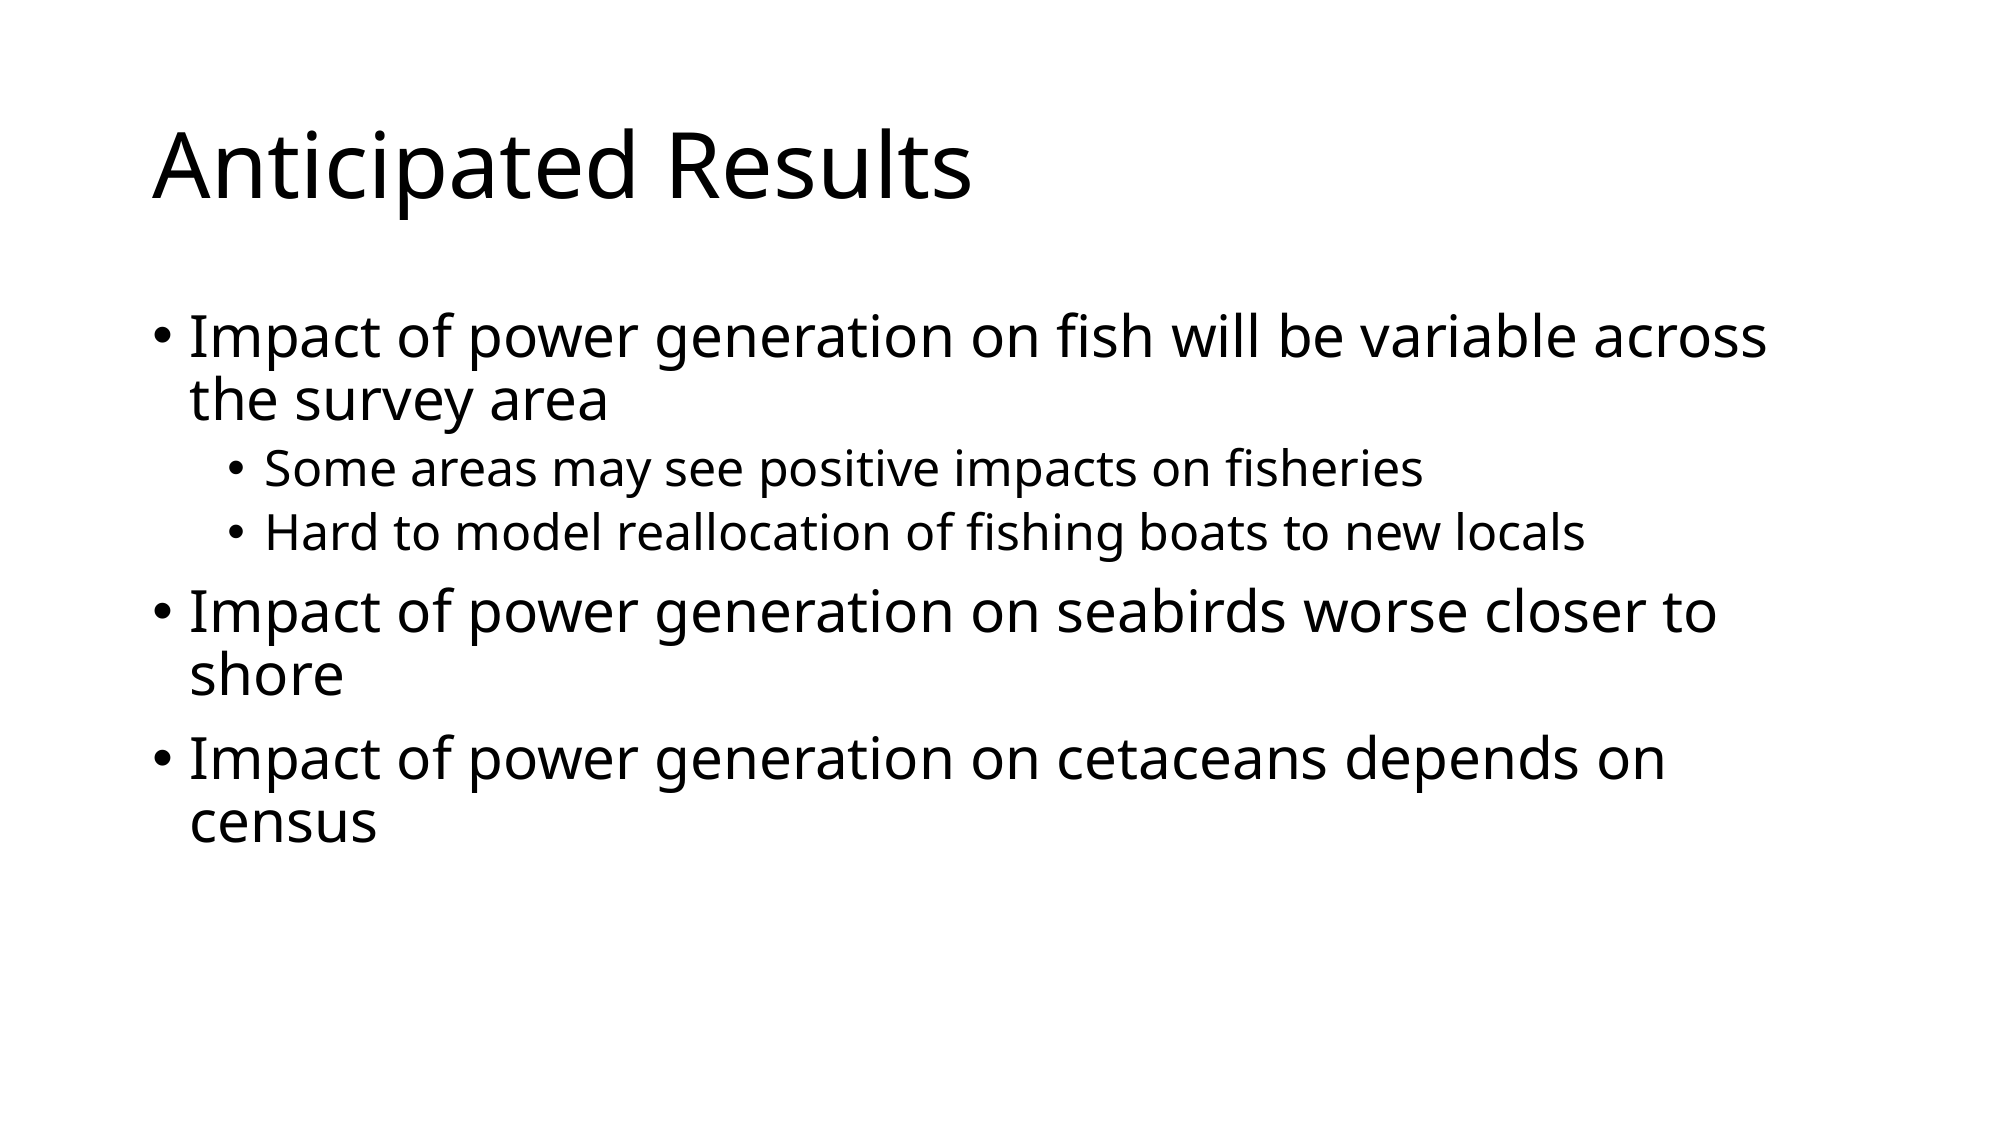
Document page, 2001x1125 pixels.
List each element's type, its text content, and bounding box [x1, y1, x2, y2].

title Anticipated Results [137, 59, 1863, 278]
list Impact of power generation on fish will be variable across the survey area Some areas may see positive impacts on fisheries Hard to model reallocation of fishing boats to new locals Impact of power generation on seabirds worse closer to shore Impact of power generation on cetaceans depends on census [137, 299, 1863, 1014]
